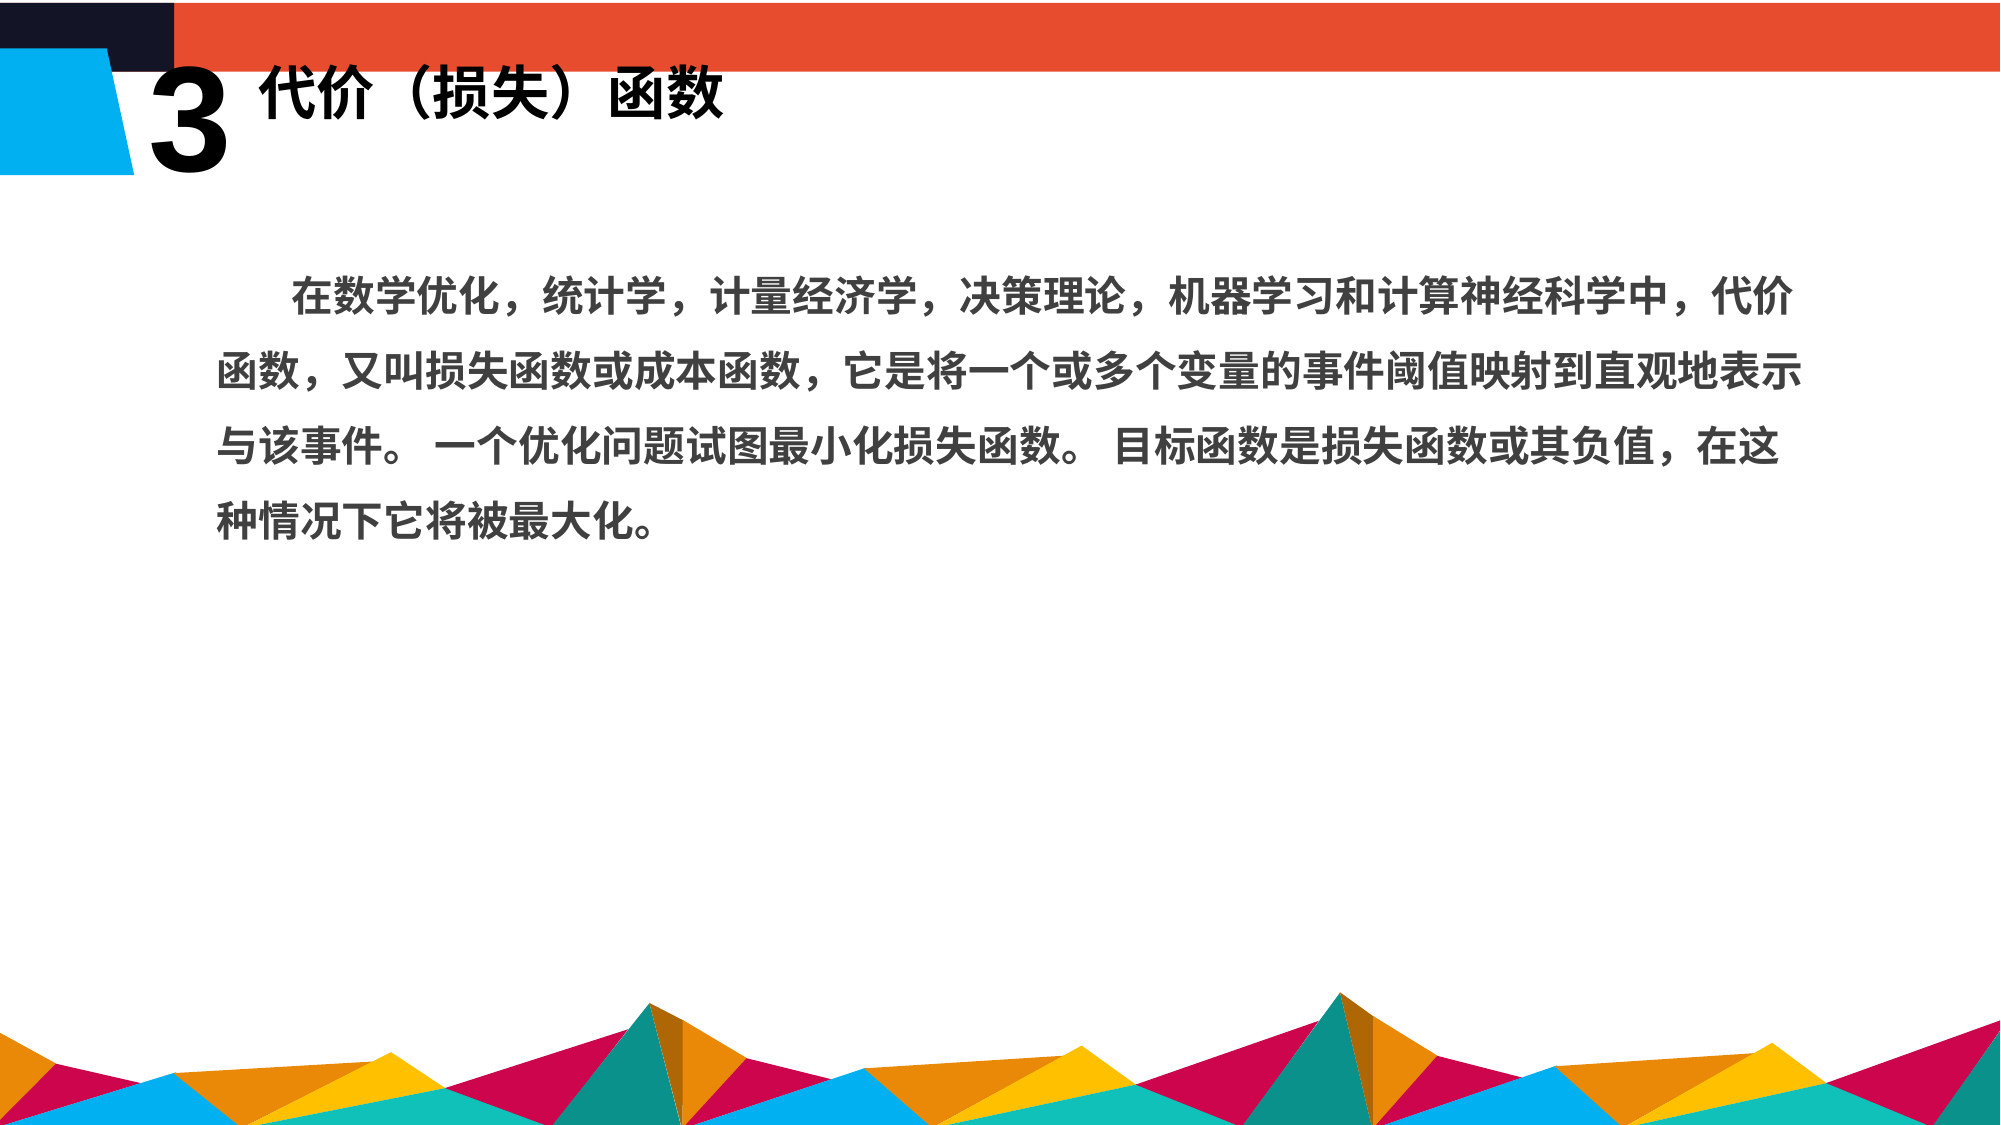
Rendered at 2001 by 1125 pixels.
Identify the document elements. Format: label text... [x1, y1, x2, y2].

text_box 3 [134, 13, 353, 209]
text_box 代价（损失）函数 [243, 48, 777, 134]
text_box [0, 47, 134, 177]
text_box 在数学优化，统计学，计量经济学，决策理论，机器学习和计算神经科学中，代价函数，又叫损失函数或成本函数，它是将一个或多个变量的事件阈值映射到直观地表示与该事件。 一个优化问题试图最小化损失函数。 目标函数是损失函数或其负值，在这种情况下它将被最大化。 [201, 237, 1821, 553]
